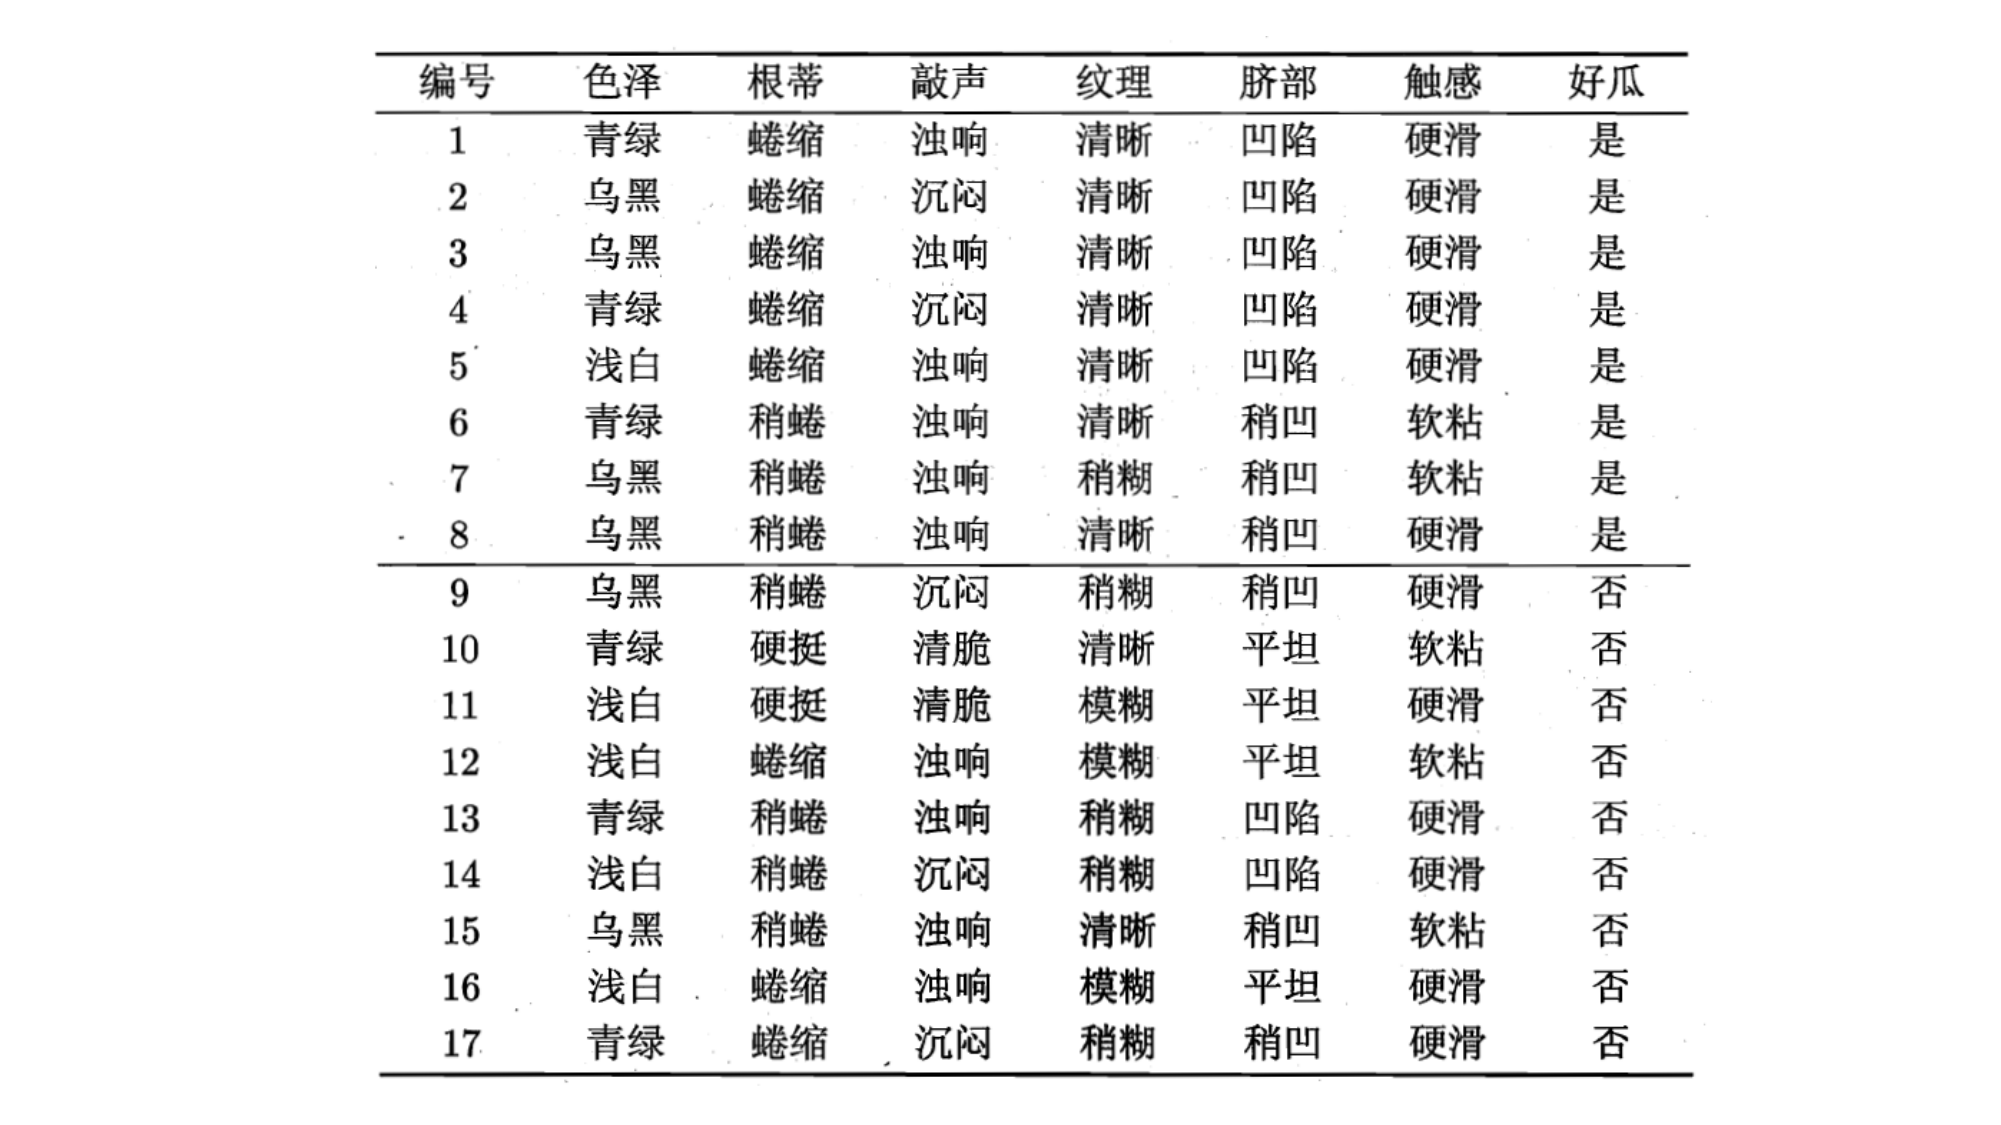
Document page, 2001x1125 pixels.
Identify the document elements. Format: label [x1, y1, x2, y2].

picture [364, 36, 1713, 1086]
